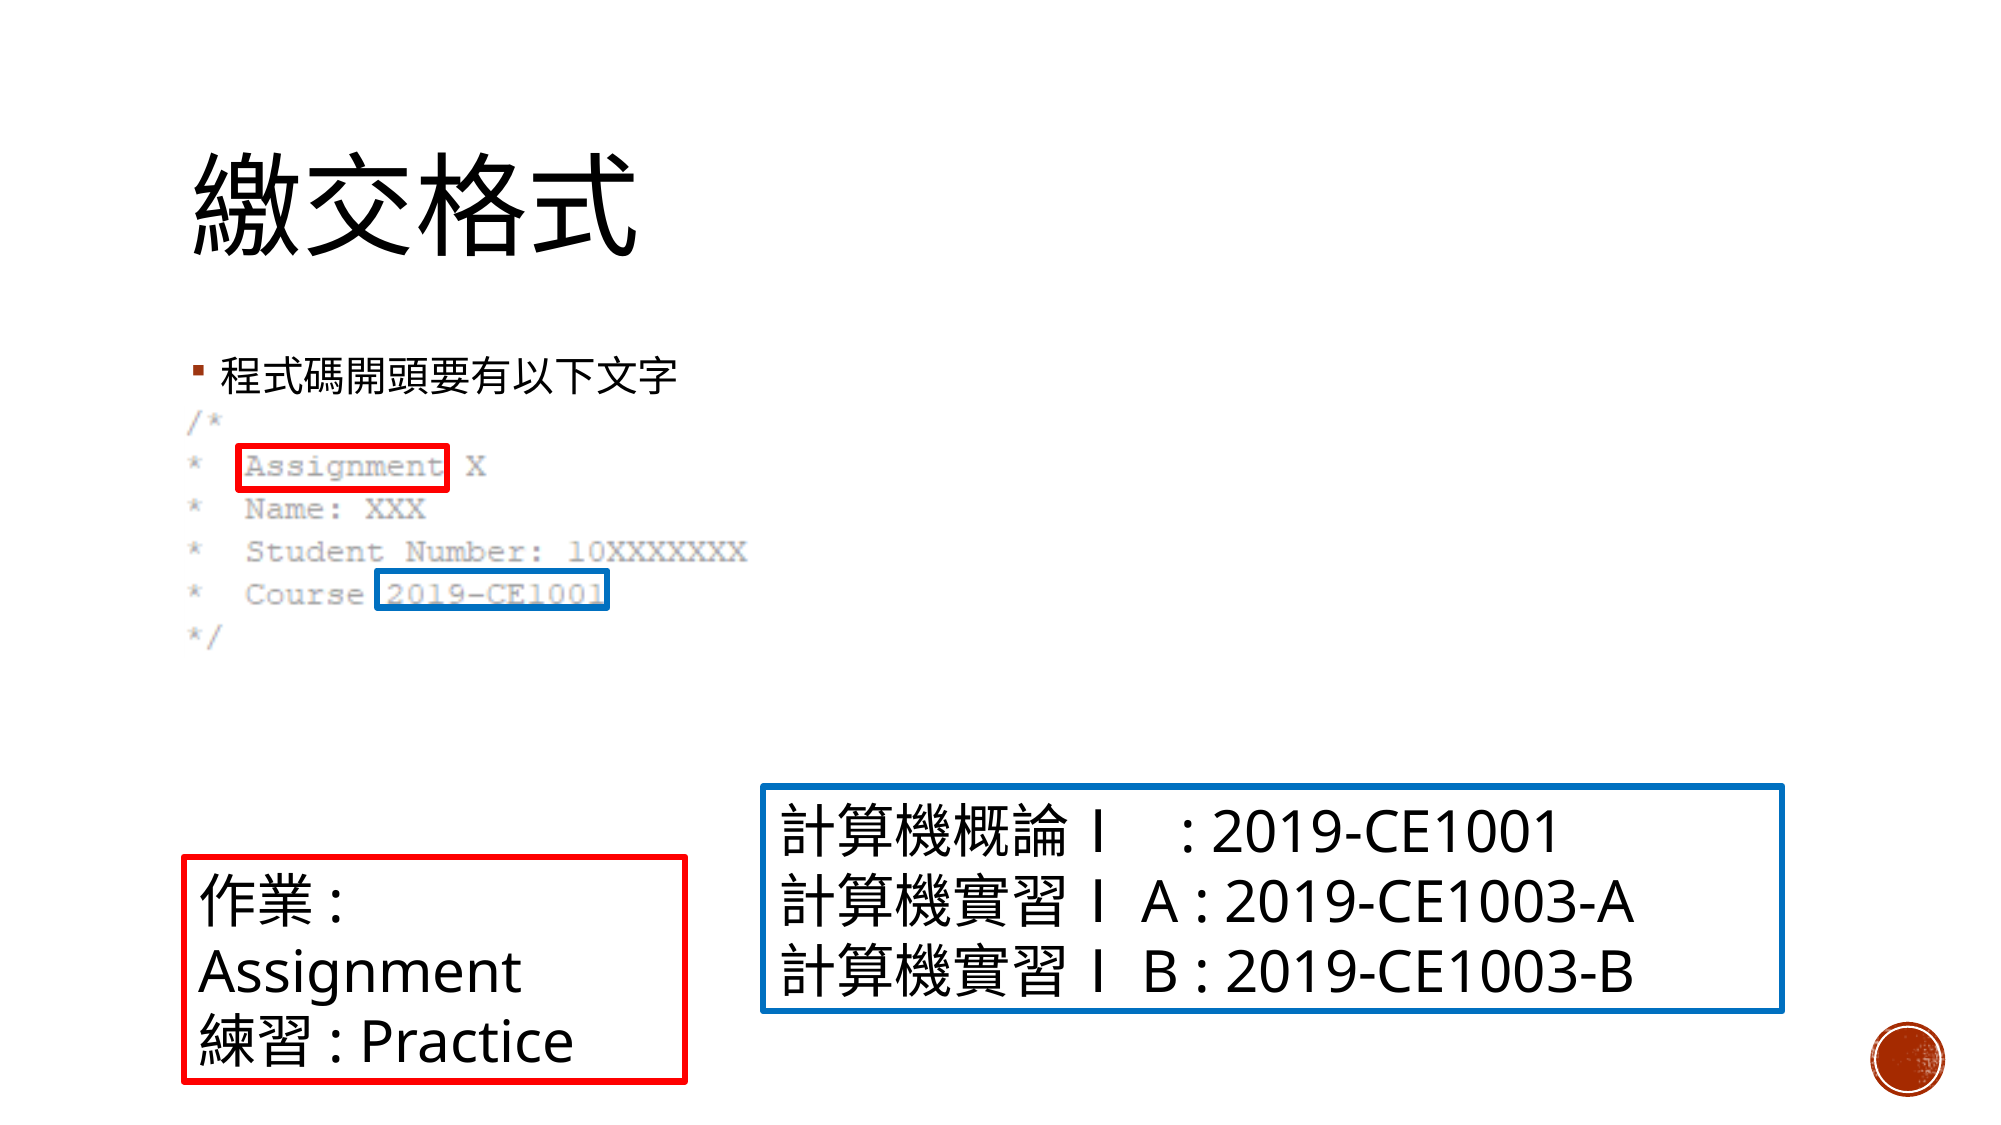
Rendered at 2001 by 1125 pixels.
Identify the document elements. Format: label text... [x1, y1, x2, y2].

picture [183, 406, 801, 658]
text_box 作業: Assignment 練習: Practice [183, 856, 685, 1082]
text_box 計算機概論Ⅰ : 2019-CE1001 計算機實習ⅠA : 2019-CE1003-A 計算機實習ⅠB : 2019-CE1003-B [763, 786, 1783, 1012]
title 繳交格式 [175, 79, 1826, 344]
list 程式碼開頭要有以下文字 [175, 348, 1826, 1013]
